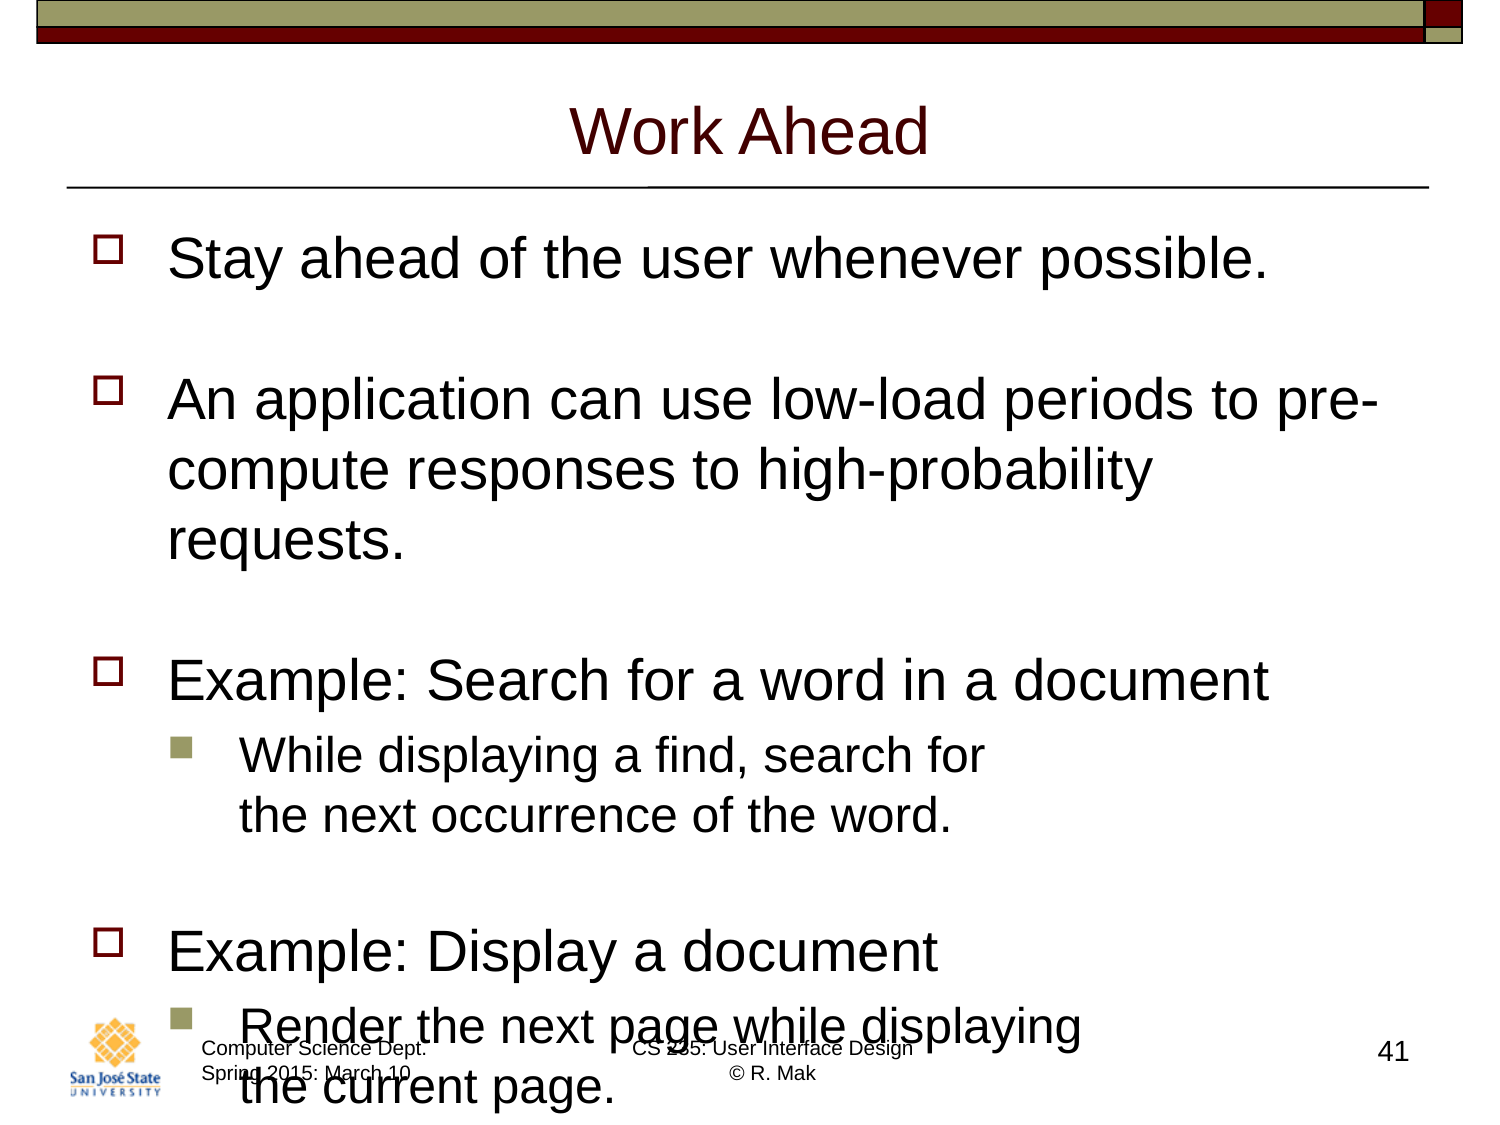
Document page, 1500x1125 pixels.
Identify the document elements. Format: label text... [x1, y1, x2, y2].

slide_number 41 [1112, 1025, 1425, 1100]
picture [60, 1012, 166, 1112]
list Stay ahead of the user whenever possible. An application can use low-load periods to pre-compute responses to high-probability requests. Example: Search for a word in a document While displaying a find, search for the next occurrence of the word. Example: Display a document Render the next page while displaying the current page. [75, 212, 1425, 1006]
title Work Ahead [75, 67, 1425, 175]
